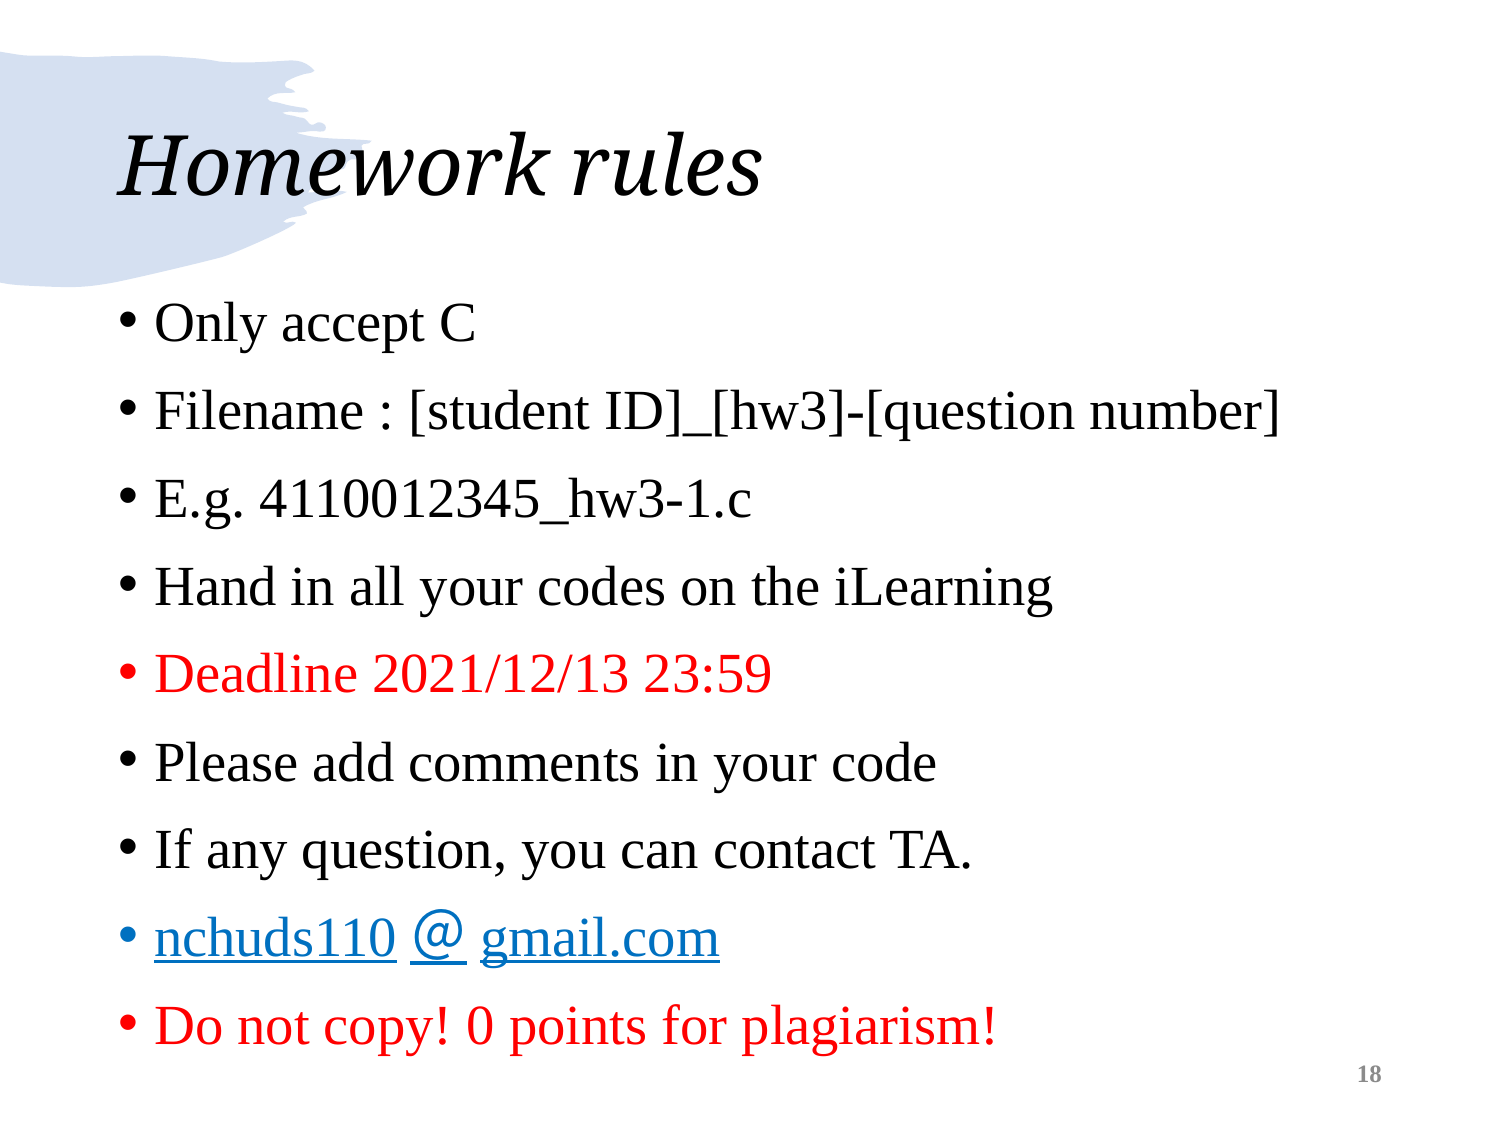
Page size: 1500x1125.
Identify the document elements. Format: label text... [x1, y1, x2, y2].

title Homework rules [103, 59, 1397, 277]
slide_number 18 [1059, 1042, 1397, 1103]
list Only accept C Filename : [student ID]_[hw3]-[question number] E.g. 4110012345_hw3-1.c Hand in all your codes on the iLearning Deadline 2021/12/13 23:59 Please add comments in your code If any question, you can contact TA. nchuds110＠gmail.com Do not copy! 0 points for plagiarism! [103, 277, 1473, 1066]
text_box [0, 234, 677, 1125]
